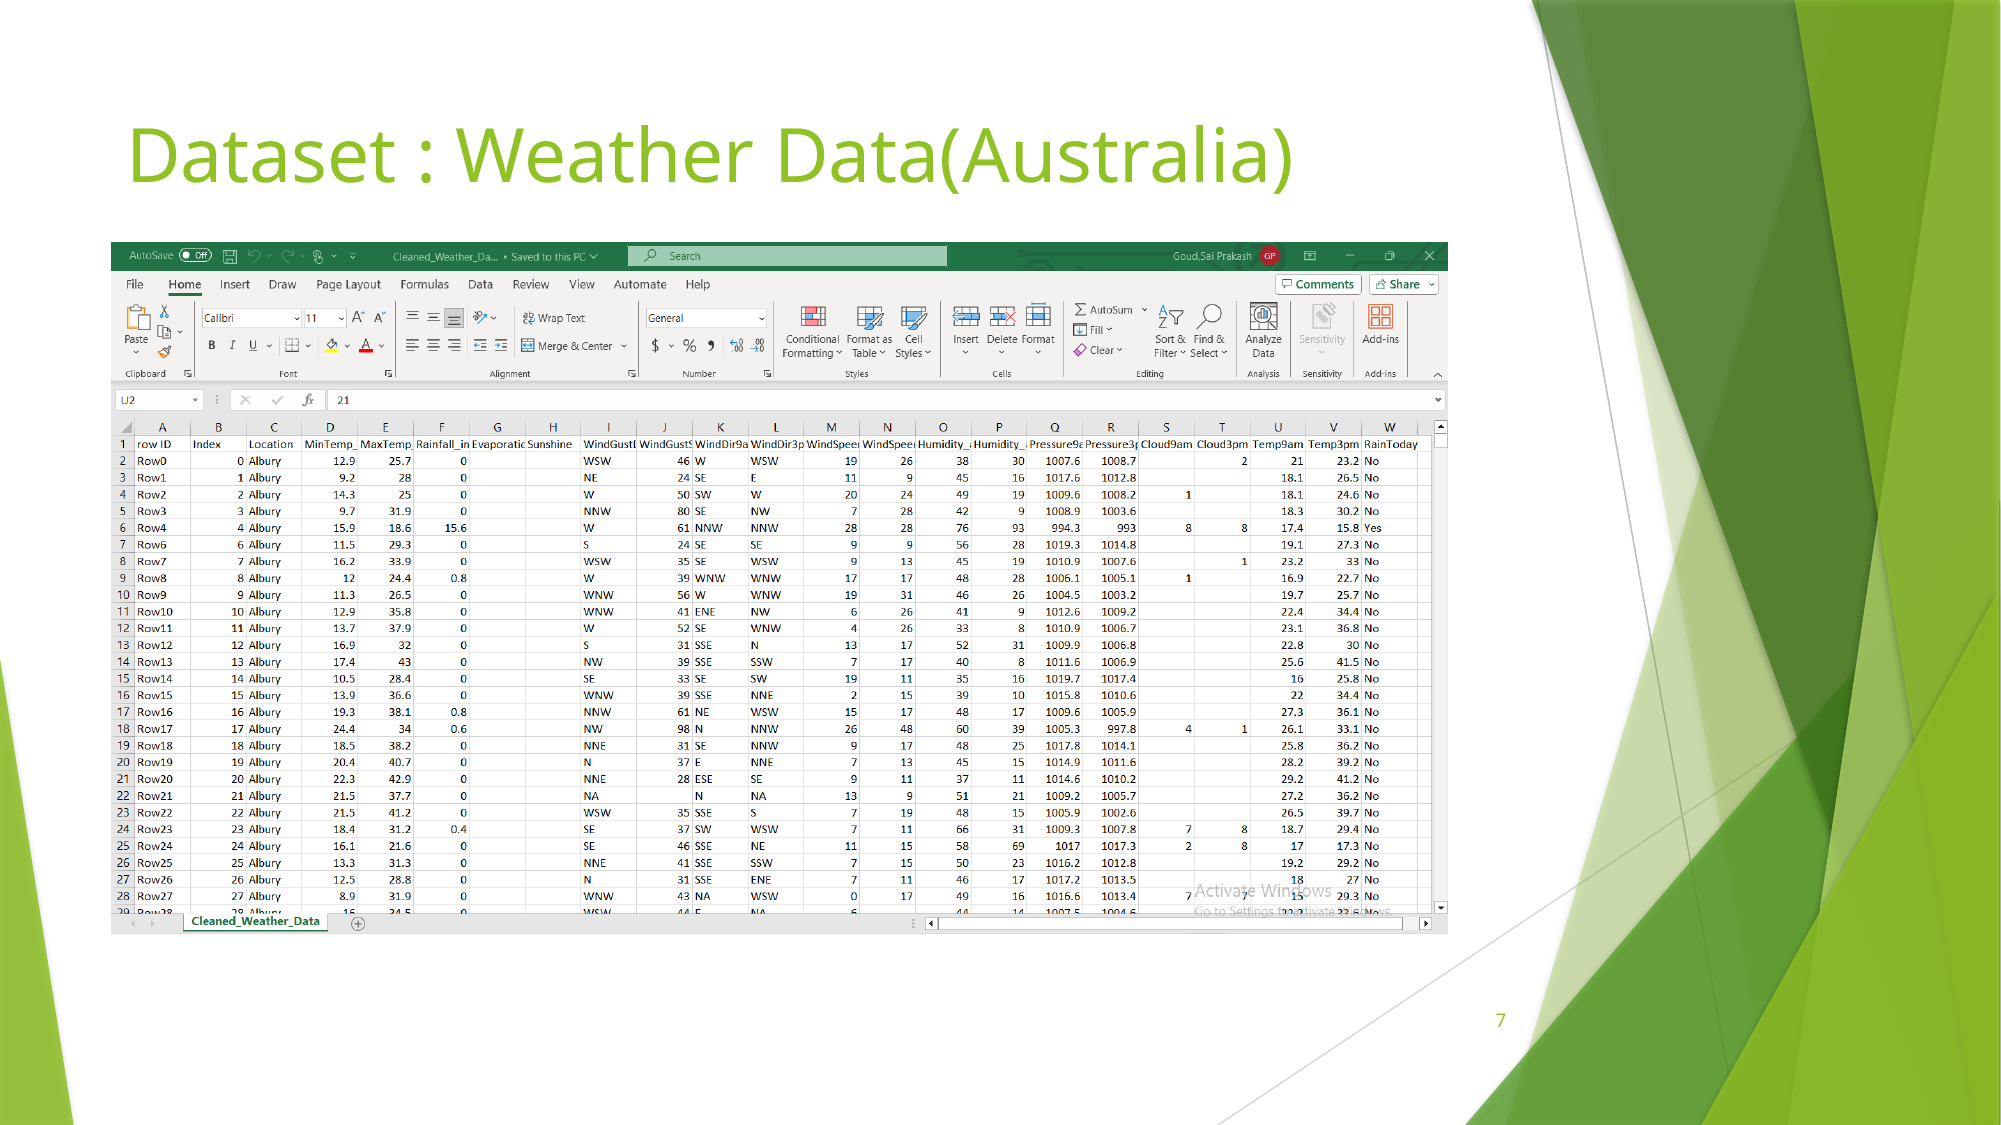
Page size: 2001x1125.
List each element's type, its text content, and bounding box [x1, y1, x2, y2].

slide_number 7 [1409, 991, 1522, 1051]
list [110, 242, 1448, 935]
title Dataset : Weather Data(Australia) [111, 99, 1522, 317]
